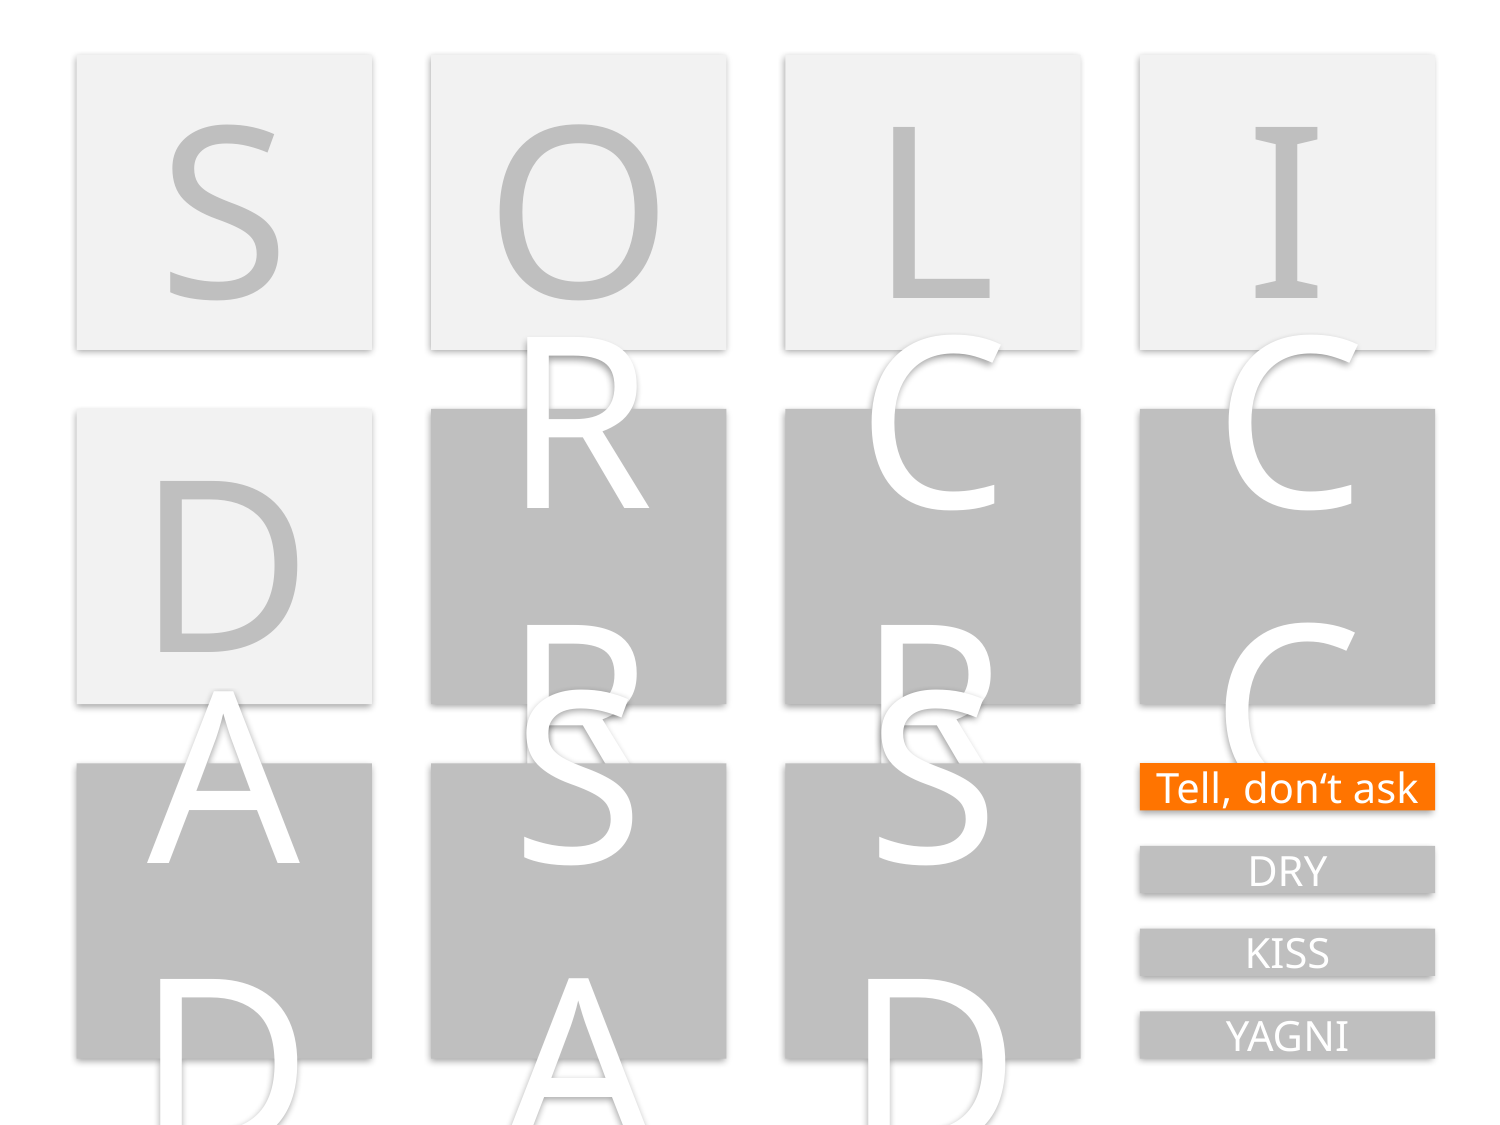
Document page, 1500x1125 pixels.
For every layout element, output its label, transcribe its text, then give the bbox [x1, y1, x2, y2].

text_box SD [785, 763, 1081, 1059]
text_box Tell, don‘t ask [1139, 762, 1436, 811]
text_box YAGNI [1139, 1011, 1436, 1059]
text_box DRY [1139, 845, 1436, 894]
text_box RR [430, 408, 727, 705]
text_box S [76, 54, 373, 351]
text_box D [76, 408, 373, 705]
text_box I [1139, 54, 1436, 351]
text_box CC [1139, 408, 1436, 705]
text_box KISS [1139, 928, 1436, 977]
text_box AD [76, 763, 373, 1059]
text_box SA [430, 763, 727, 1059]
text_box L [785, 54, 1081, 351]
text_box O [430, 54, 727, 351]
text_box CR [785, 408, 1081, 705]
